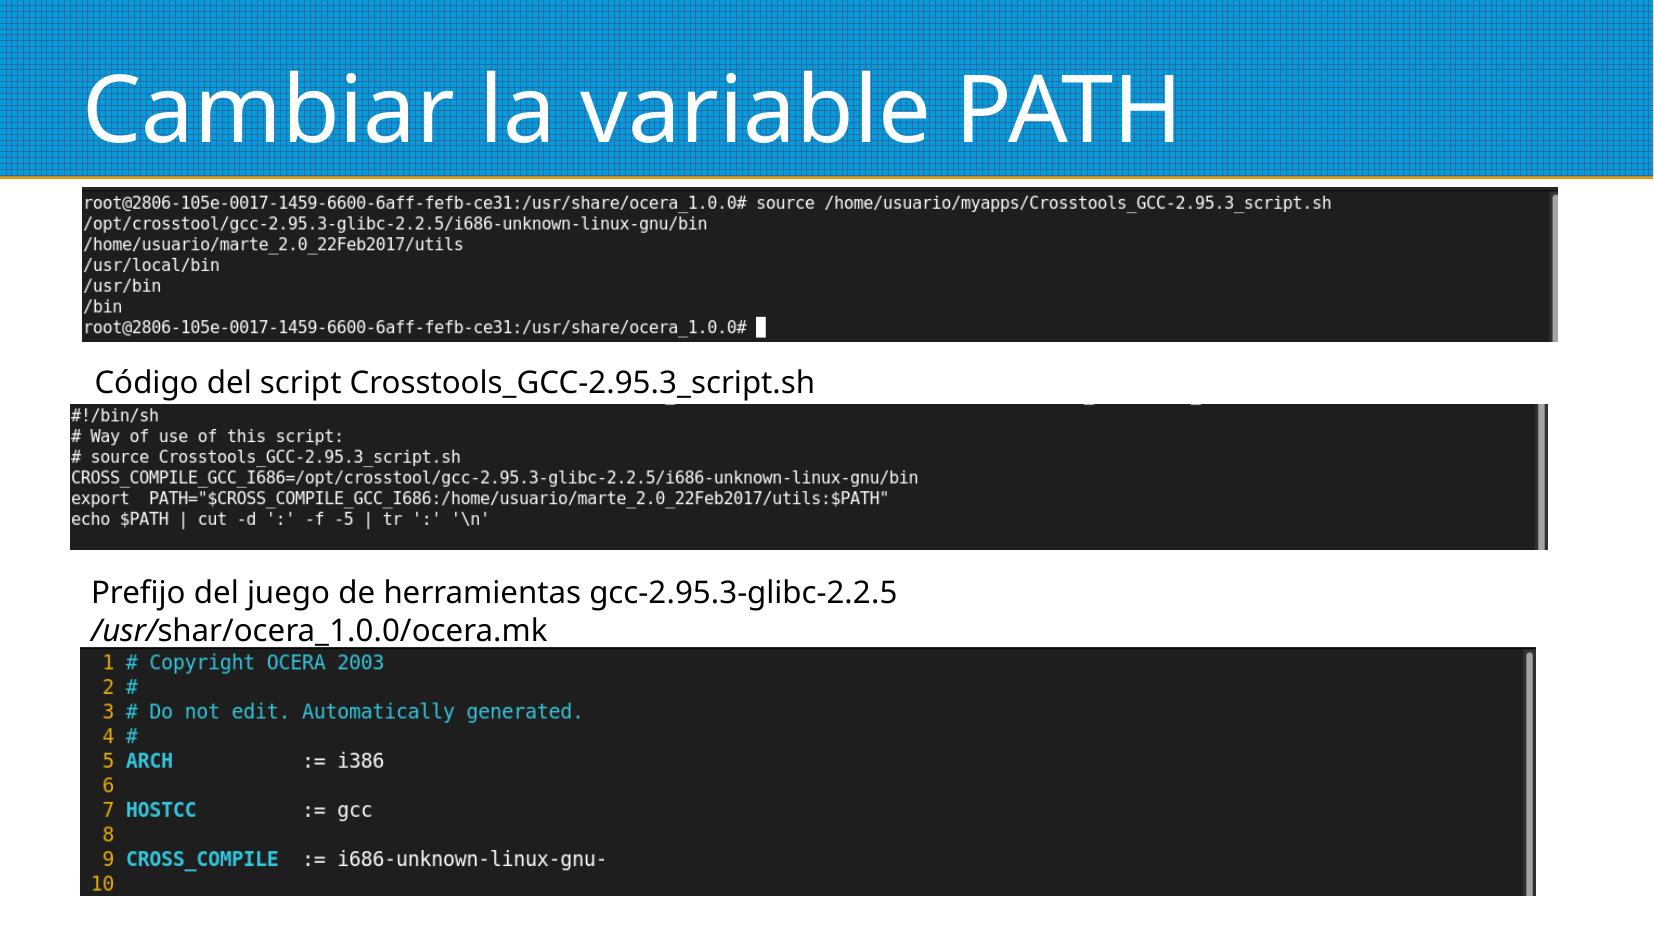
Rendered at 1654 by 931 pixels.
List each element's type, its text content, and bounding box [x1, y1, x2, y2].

text_box Prefijo del juego de herramientas gcc-2.95.3-glibc-2.2.5 /usr/shar/ocera_1.0.0/ocera.mk [85, 568, 1591, 653]
text_box Código del script Crosstools_GCC-2.95.3_script.sh [88, 356, 1565, 405]
picture [0, 179, 1654, 931]
text_box Cambiar la variable PATH [82, 14, 1571, 170]
